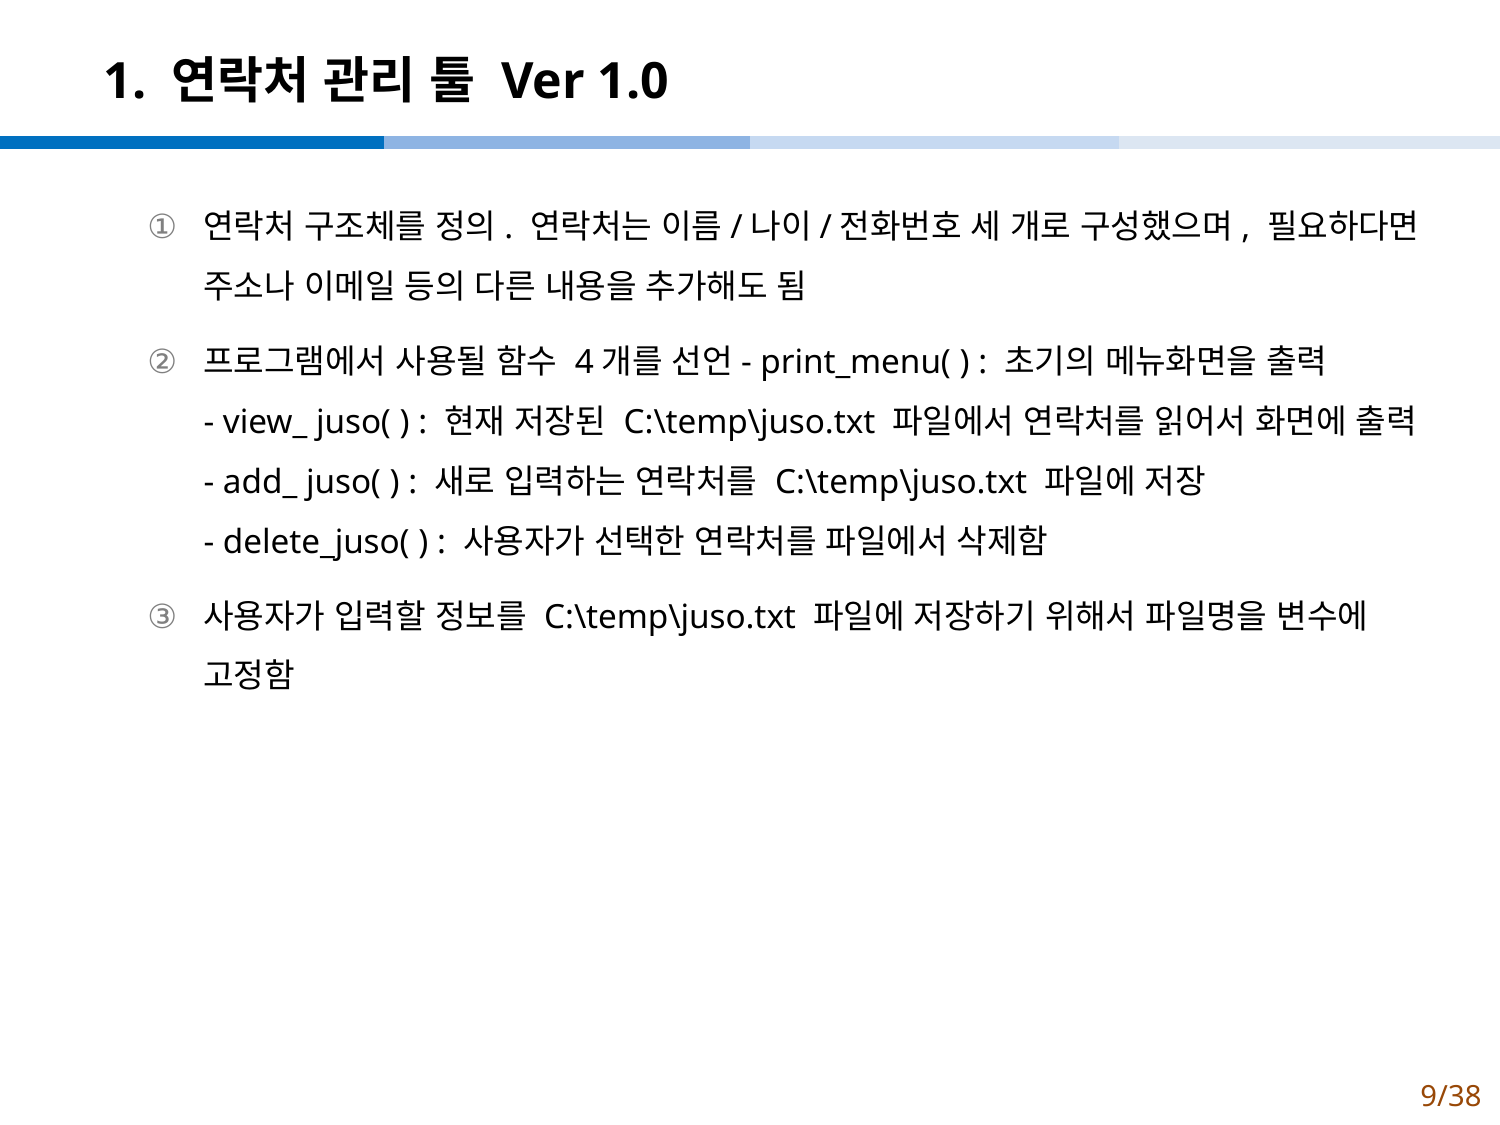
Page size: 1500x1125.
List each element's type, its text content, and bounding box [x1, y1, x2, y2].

list 연락처 구조체를 정의. 연락처는 이름/나이/전화번호 세 개로 구성했으며, 필요하다면 주소나 이메일 등의 다른 내용을 추가해도 됨 프로그램에서 사용될 함수 4개를 선언- print_menu( ) : 초기의 메뉴화면을 출력 - view_ juso( ) : 현재 저장된 C:\temp\juso.txt 파일에서 연락처를 읽어서 화면에 출력 - add_ juso( ) : 새로 입력하는 연락처를 C:\temp\juso.txt 파일에 저장 - delete_juso( ) : 사용자가 선택한 연락처를 파일에서 삭제함 사용자가 입력할 정보를 C:\temp\juso.txt 파일에 저장하기 위해서 파일명을 변수에 고정함 [88, 177, 1459, 764]
title 1. 연락처 관리 툴 Ver 1.0 [88, 32, 1330, 124]
